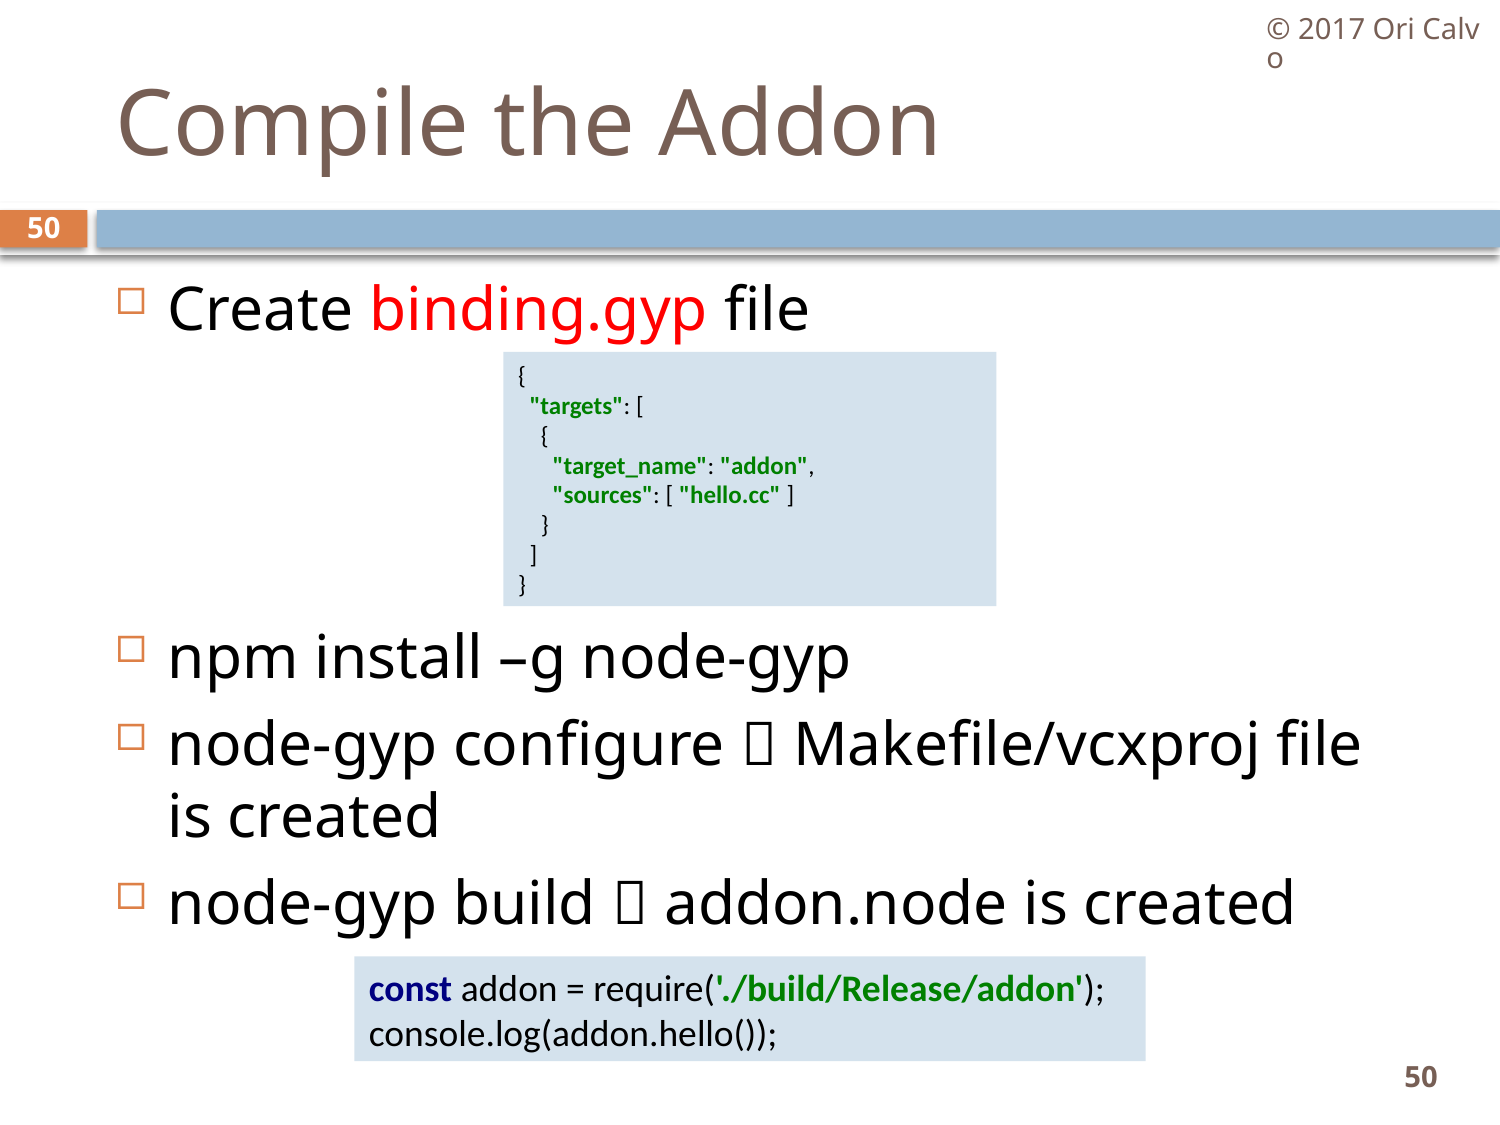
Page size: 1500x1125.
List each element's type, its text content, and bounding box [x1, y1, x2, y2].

text_box { "targets": [ { "target_name": "addon", "sources": [ "hello.cc" ] } ] } [503, 351, 997, 607]
list Create binding.gyp file npm install –g node-gyp node-gyp configure  Makefile/vcxproj file is created node-gyp build  addon.node is created [100, 262, 1438, 1000]
text_box const addon = require('./build/Release/addon'); console.log(addon.hello()); [354, 956, 1146, 1062]
title Compile the Addon [100, 37, 1438, 200]
footer © 2017 Ori Calvo [1251, 0, 1500, 60]
slide_number 50 [0, 208, 88, 249]
